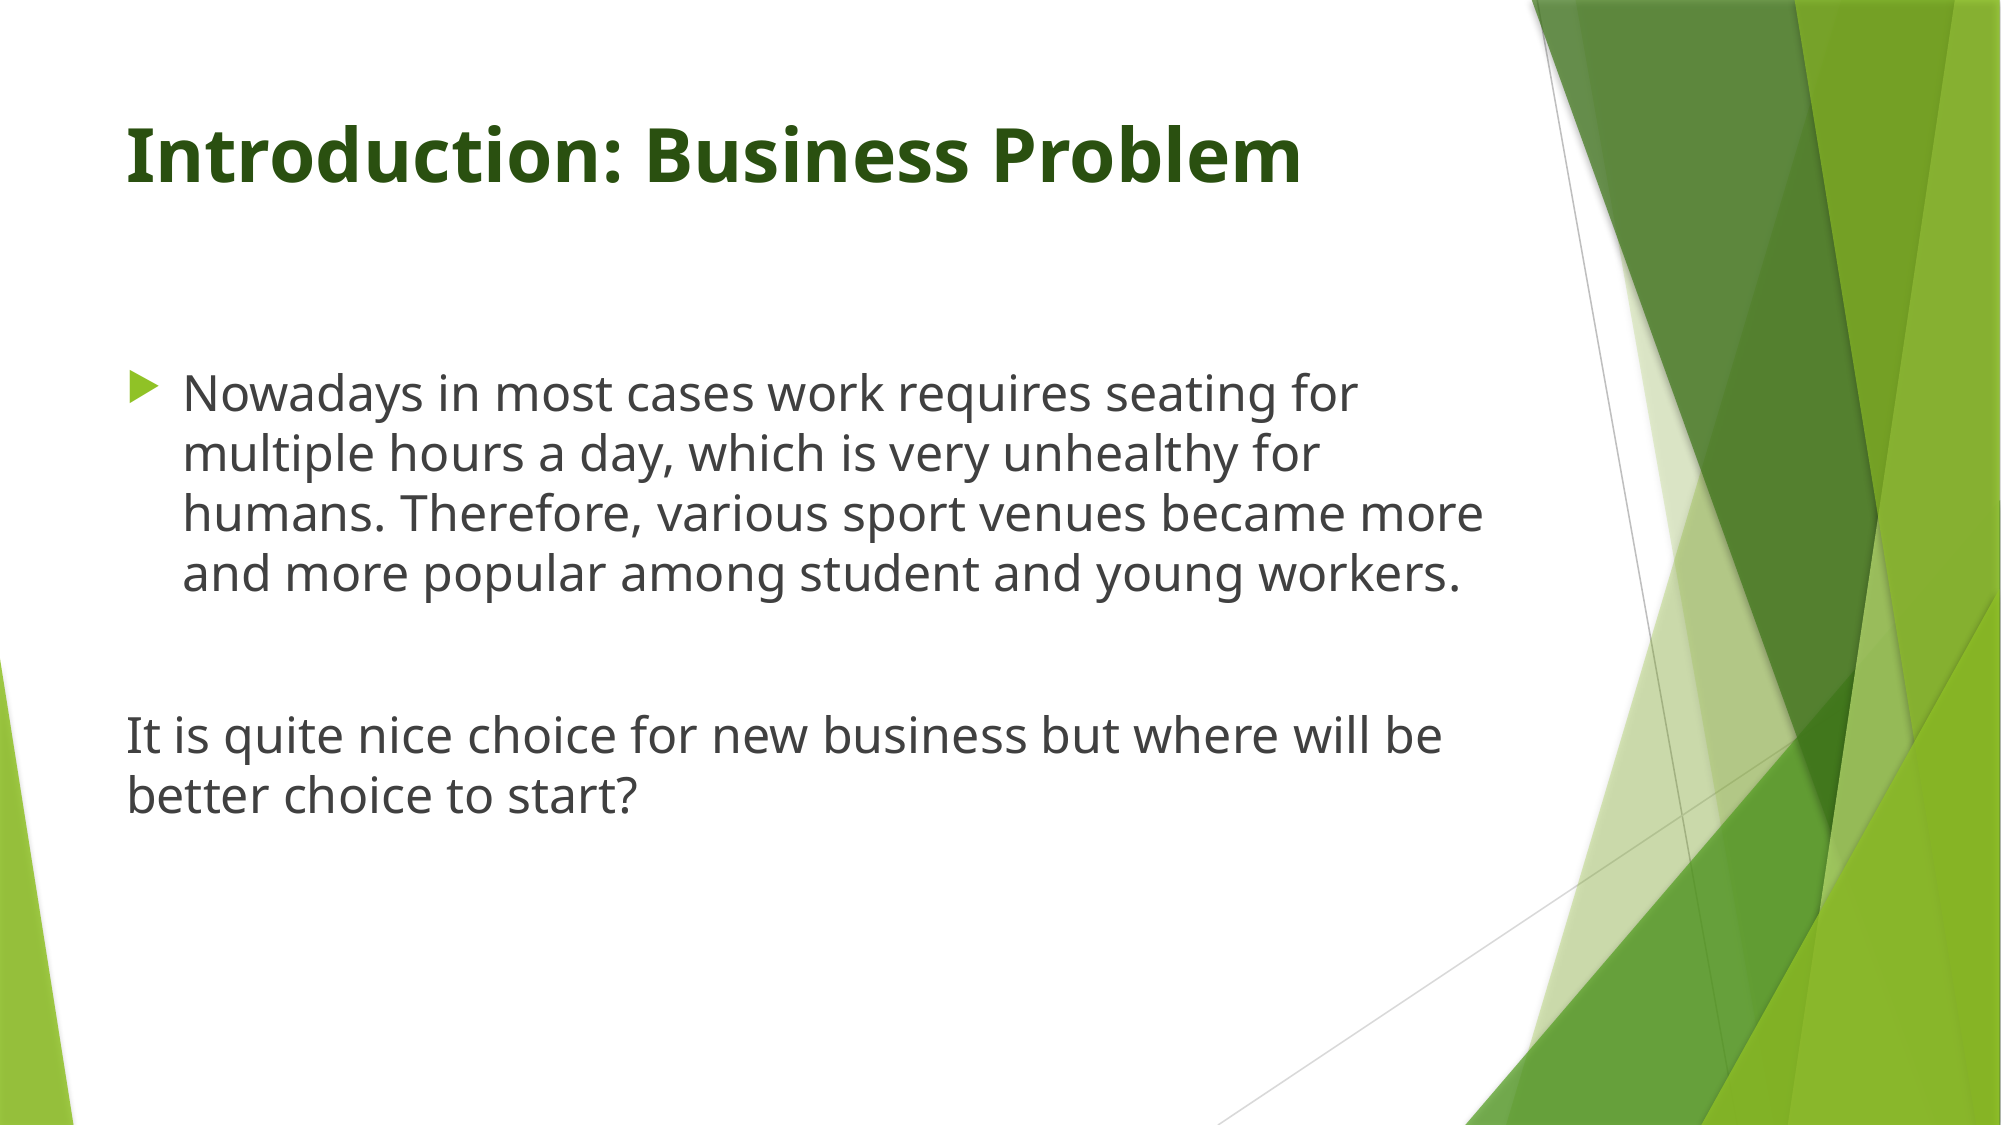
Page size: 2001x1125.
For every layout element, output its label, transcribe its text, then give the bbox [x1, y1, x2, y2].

list Nowadays in most cases work requires seating for multiple hours a day, which is very unhealthy for humans. Therefore, various sport venues became more and more popular among student and young workers. It is quite nice choice for new business but where will be better choice to start? [111, 354, 1522, 992]
title Introduction: Business Problem [111, 99, 1522, 317]
